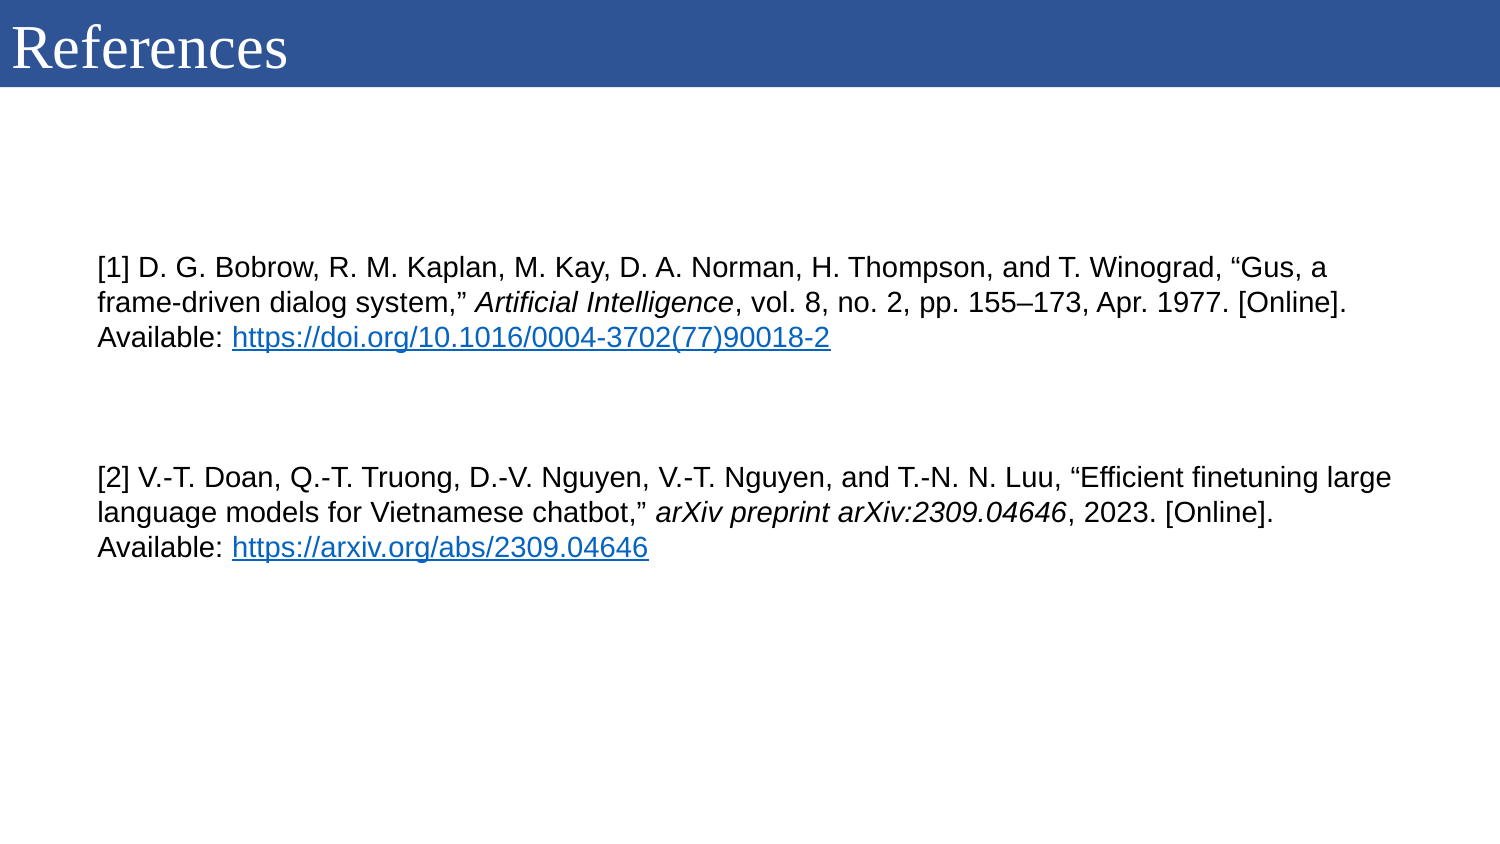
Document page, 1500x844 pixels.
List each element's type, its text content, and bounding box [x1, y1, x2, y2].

text_box [1] D. G. Bobrow, R. M. Kaplan, M. Kay, D. A. Norman, H. Thompson, and T. Winograd, “Gus, a frame-driven dialog system,” Artificial Intelligence, vol. 8, no. 2, pp. 155–173, Apr. 1977. [Online]. Available: https://doi.org/10.1016/0004-3702(77)90018-2 [2] V.-T. Doan, Q.-T. Truong, D.-V. Nguyen, V.-T. Nguyen, and T.-N. N. Luu, “Efficient finetuning large language models for Vietnamese chatbot,” arXiv preprint arXiv:2309.04646, 2023. [Online]. Available: https://arxiv.org/abs/2309.04646 [82, 241, 1418, 571]
text_box References [0, 0, 1500, 88]
